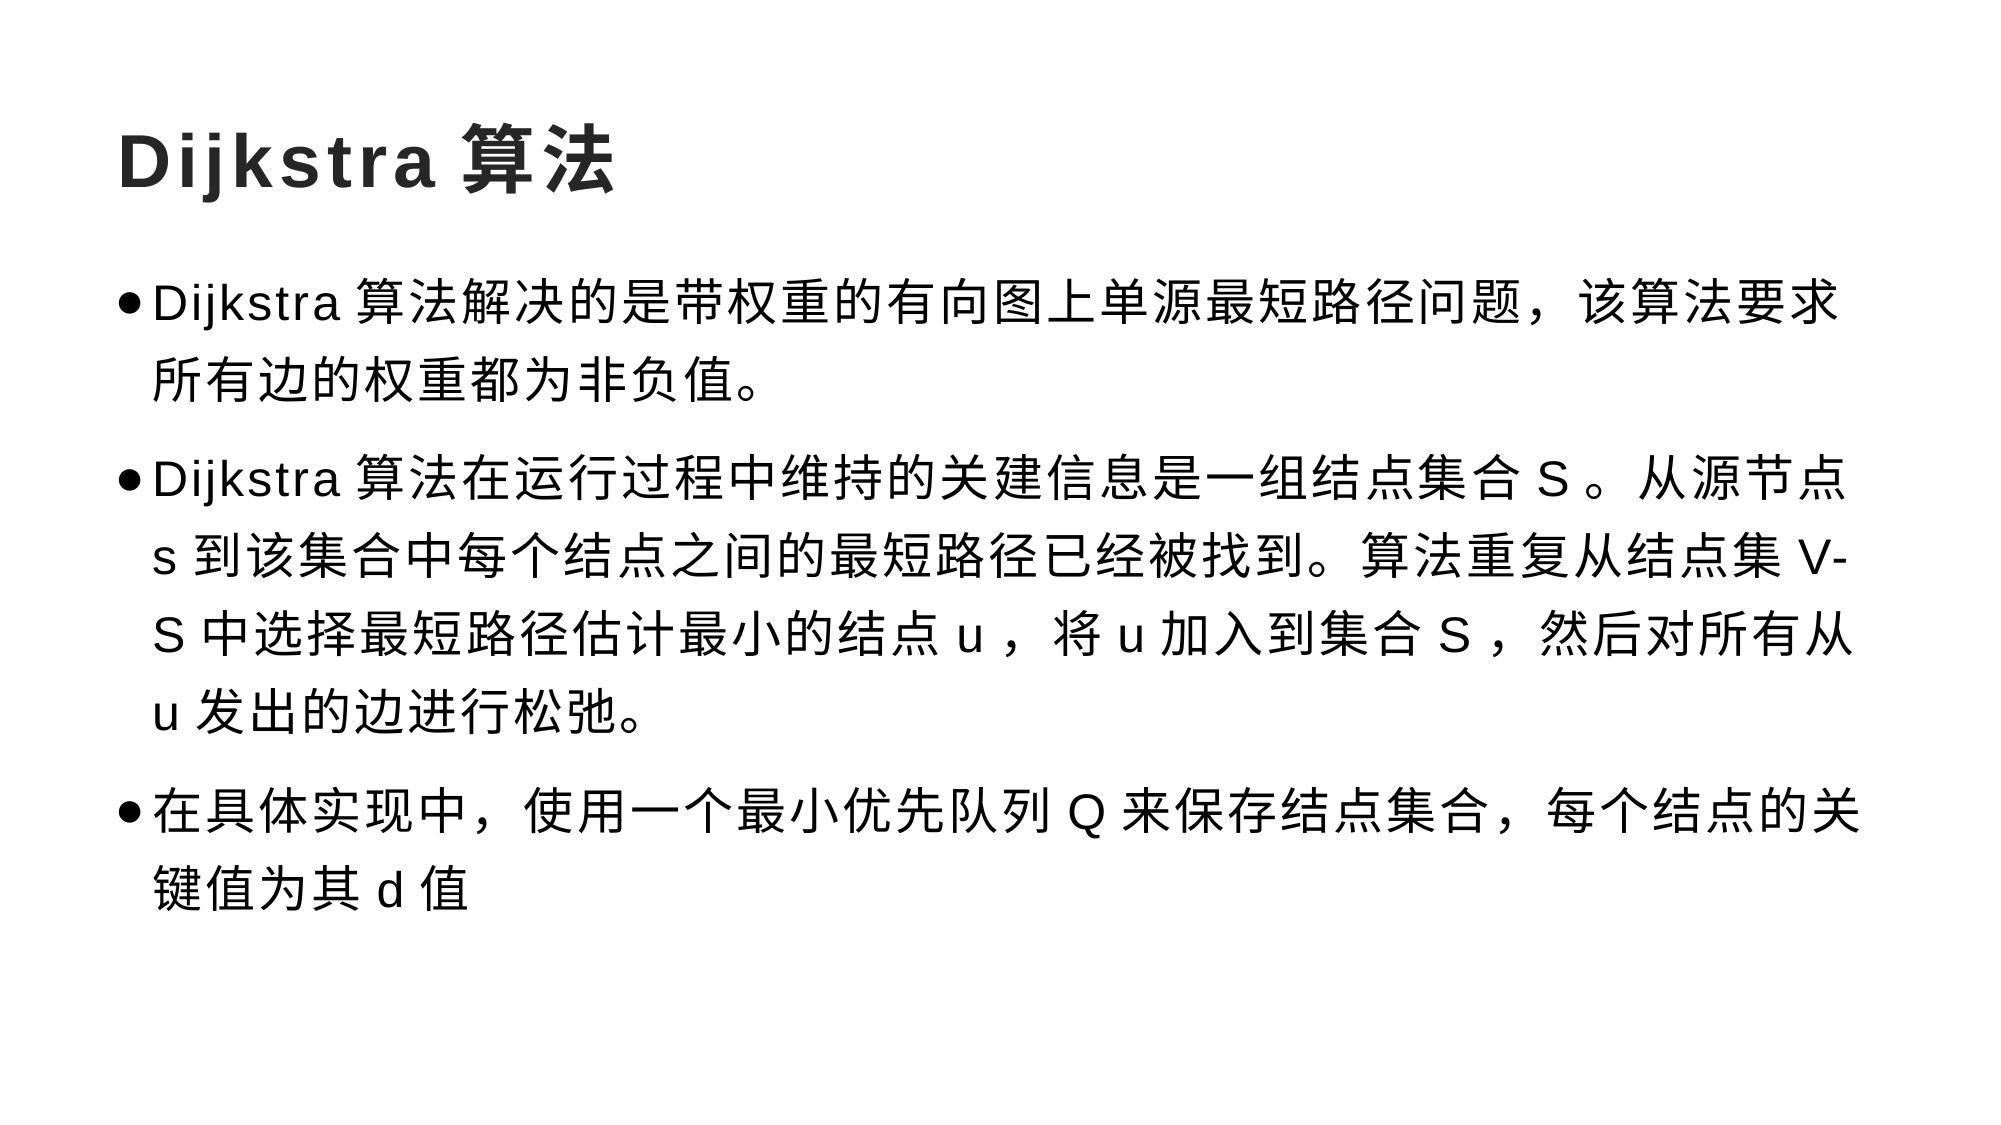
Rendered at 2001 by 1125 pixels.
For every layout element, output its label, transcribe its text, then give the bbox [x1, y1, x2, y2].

title Dijkstra算法 [102, 99, 1902, 216]
list Dijkstra算法解决的是带权重的有向图上单源最短路径问题，该算法要求所有边的权重都为非负值。 Dijkstra算法在运行过程中维持的关建信息是一组结点集合S。从源节点s到该集合中每个结点之间的最短路径已经被找到。算法重复从结点集V-S中选择最短路径估计最小的结点u，将u加入到集合S，然后对所有从u发出的边进行松弛。 在具体实现中，使用一个最小优先队列Q来保存结点集合，每个结点的关键值为其d值 [99, 244, 1900, 1026]
